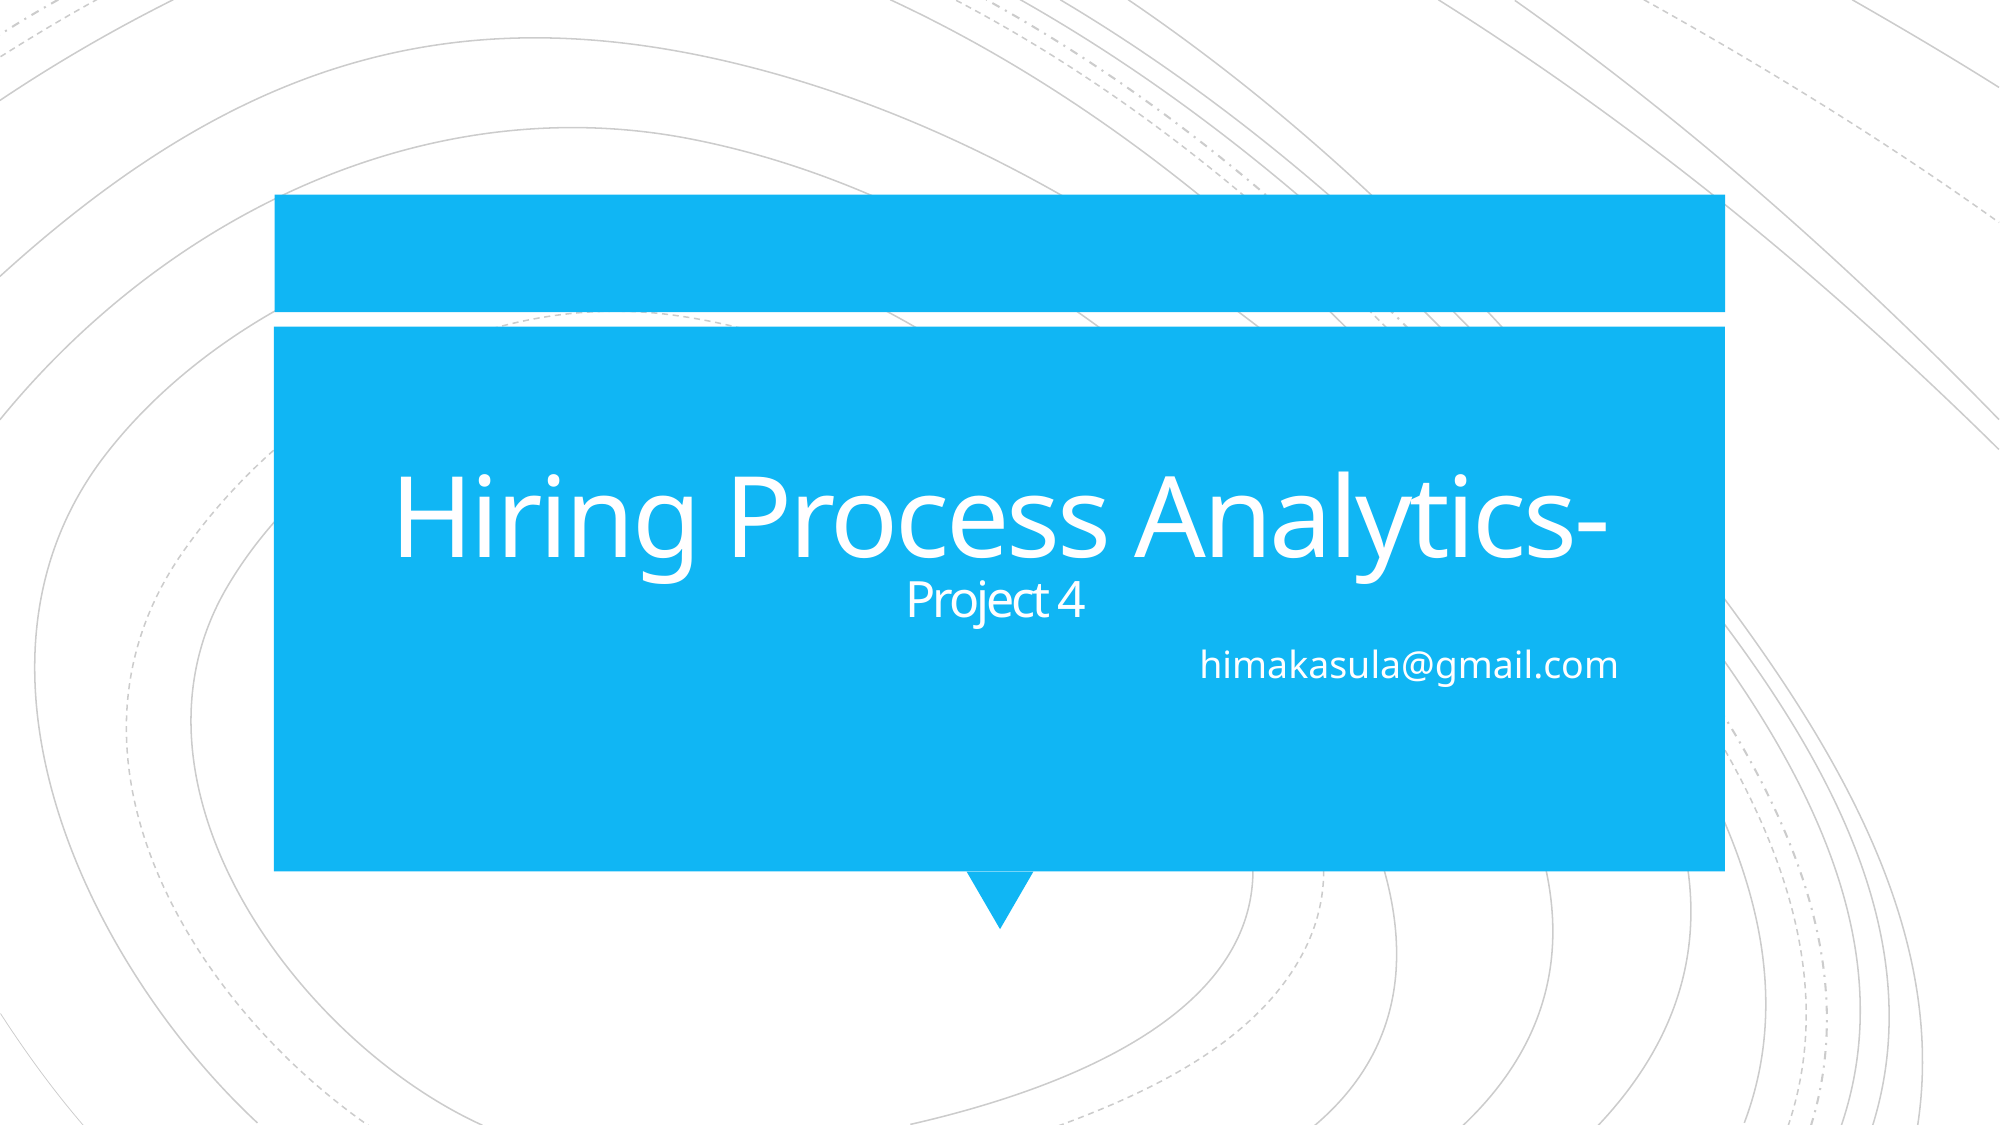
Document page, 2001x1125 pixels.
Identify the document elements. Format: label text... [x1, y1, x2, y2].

subtitle himakasula@gmail.com [288, 640, 1712, 858]
title Hiring Process Analytics-Project 4 [288, 340, 1713, 628]
